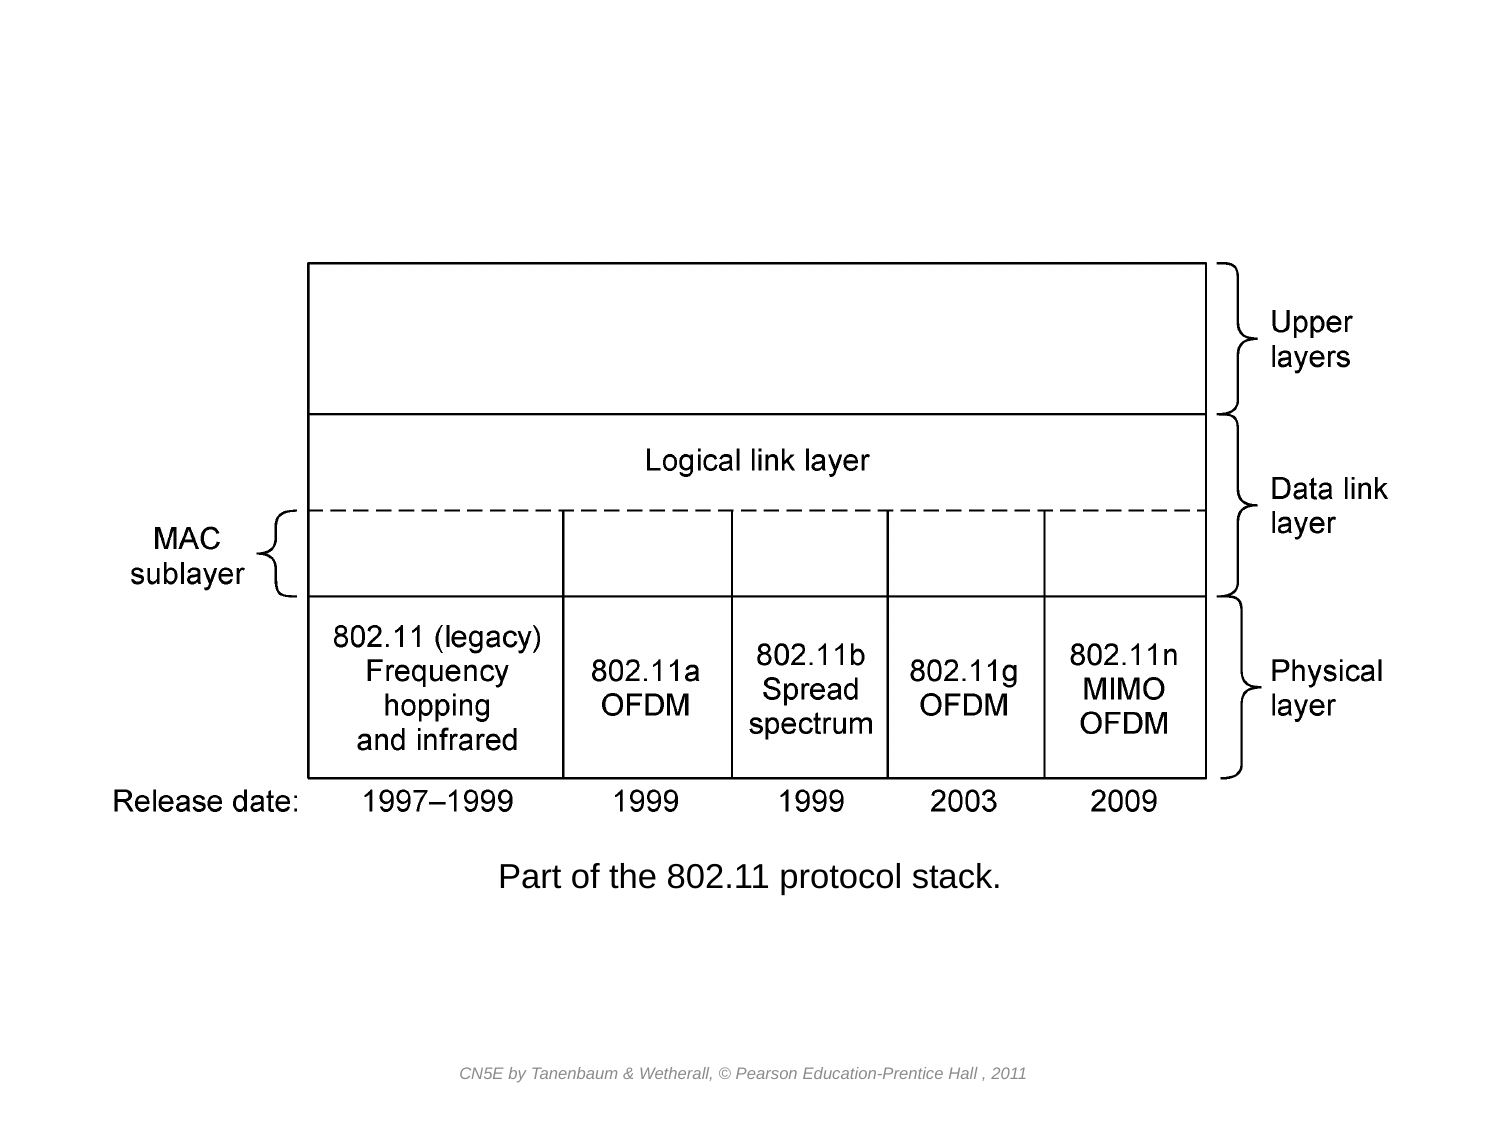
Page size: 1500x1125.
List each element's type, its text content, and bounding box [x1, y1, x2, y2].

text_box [112, 262, 1388, 903]
footer CN5E by Tanenbaum & Wetherall, © Pearson Education-Prentice Hall , 2011 [300, 1042, 1188, 1103]
